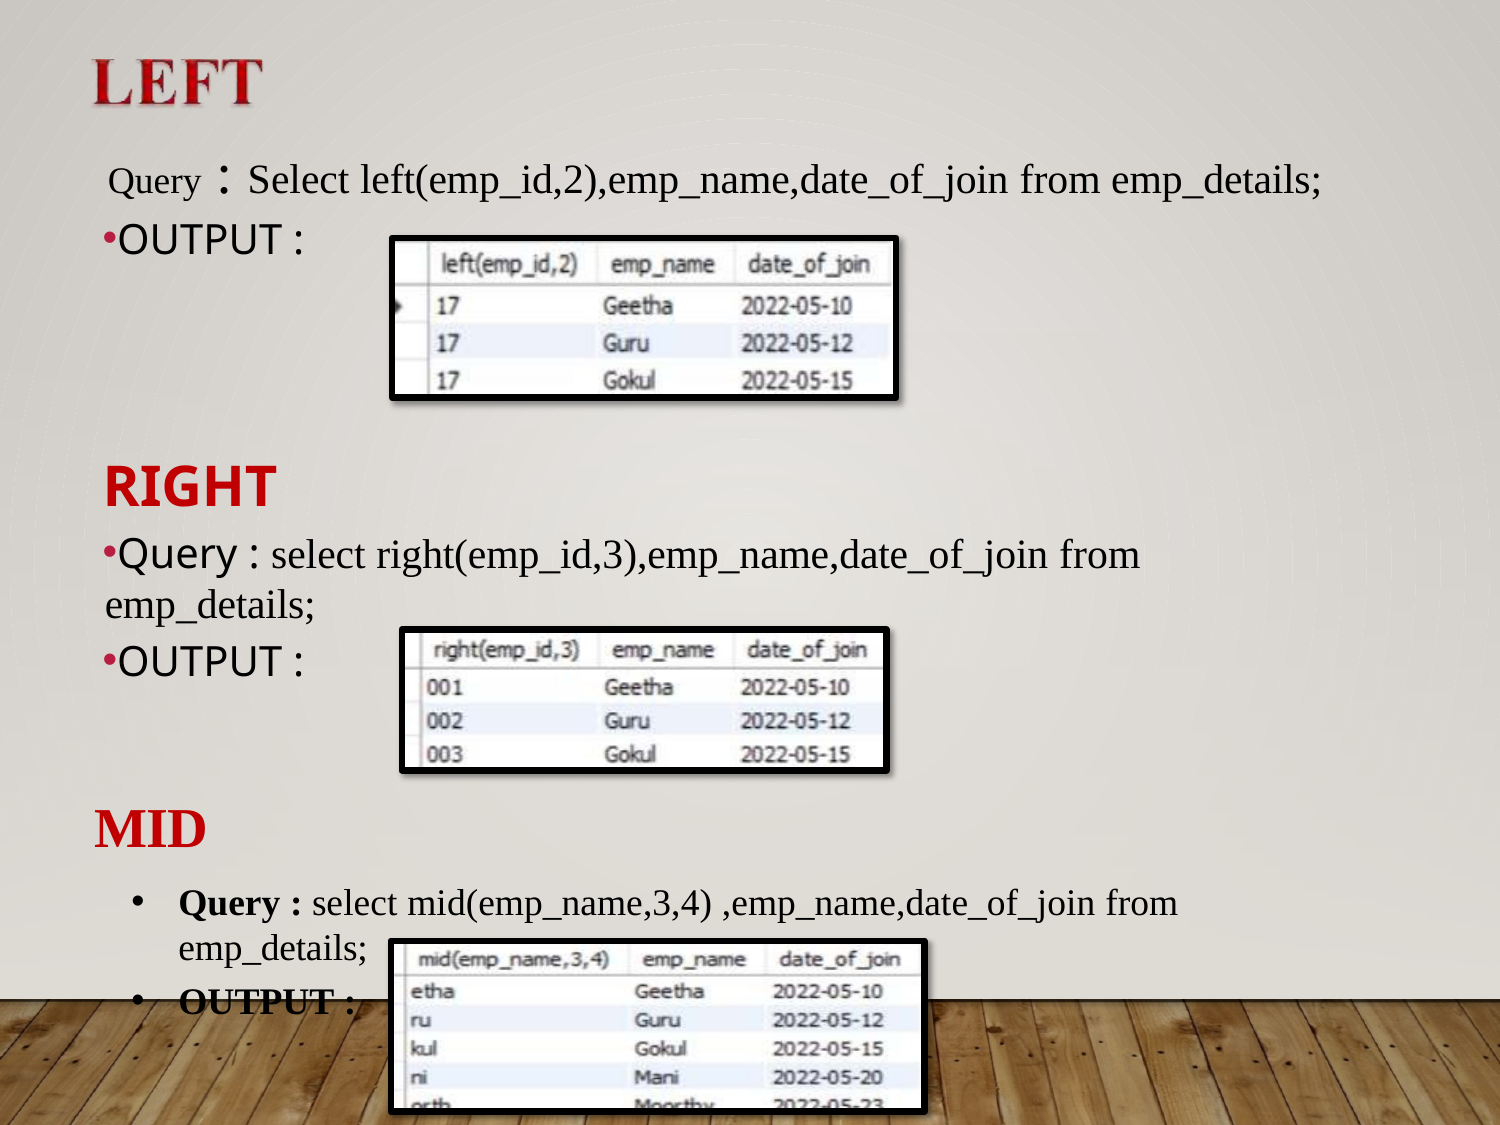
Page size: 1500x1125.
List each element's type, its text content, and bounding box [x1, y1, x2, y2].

title Query : Select left(emp_id,2),emp_name,date_of_join from emp_details; [105, 133, 1332, 324]
picture [941, 999, 1500, 1125]
list OUTPUT : RIGHT Query : select right(emp_id,3),emp_name,date_of_join from emp_details; OUTPUT : [102, 210, 1195, 851]
picture [0, 999, 4, 1125]
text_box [395, 622, 902, 786]
text_box MID [92, 789, 213, 859]
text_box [385, 230, 912, 415]
text_box Query : select mid(emp_name,3,4) ,emp_name,date_of_join from emp_details; OUTPUT : [129, 867, 1332, 1022]
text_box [4, 933, 941, 1125]
picture [89, 59, 264, 109]
